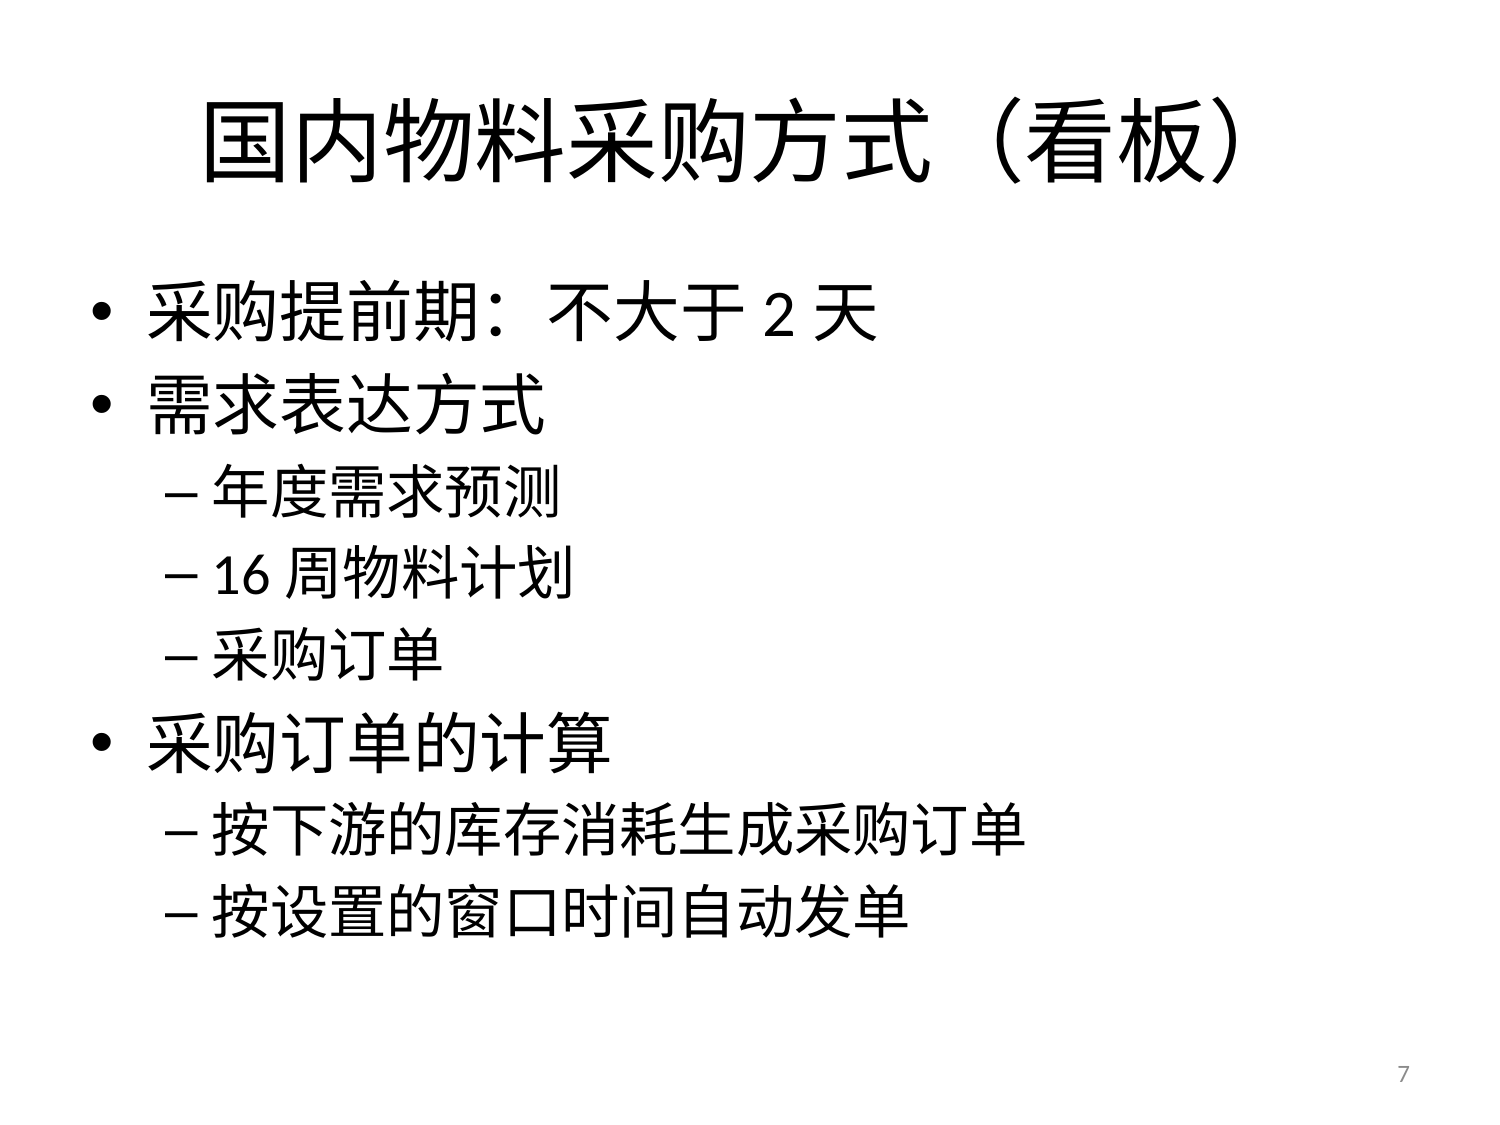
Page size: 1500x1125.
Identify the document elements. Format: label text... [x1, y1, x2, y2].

title 国内物料采购方式（看板） [75, 45, 1425, 233]
list 采购提前期：不大于2天 需求表达方式 年度需求预测 16周物料计划 采购订单 采购订单的计算 按下游的库存消耗生成采购订单 按设置的窗口时间自动发单 [75, 262, 1425, 1005]
slide_number 7 [1074, 1042, 1425, 1103]
